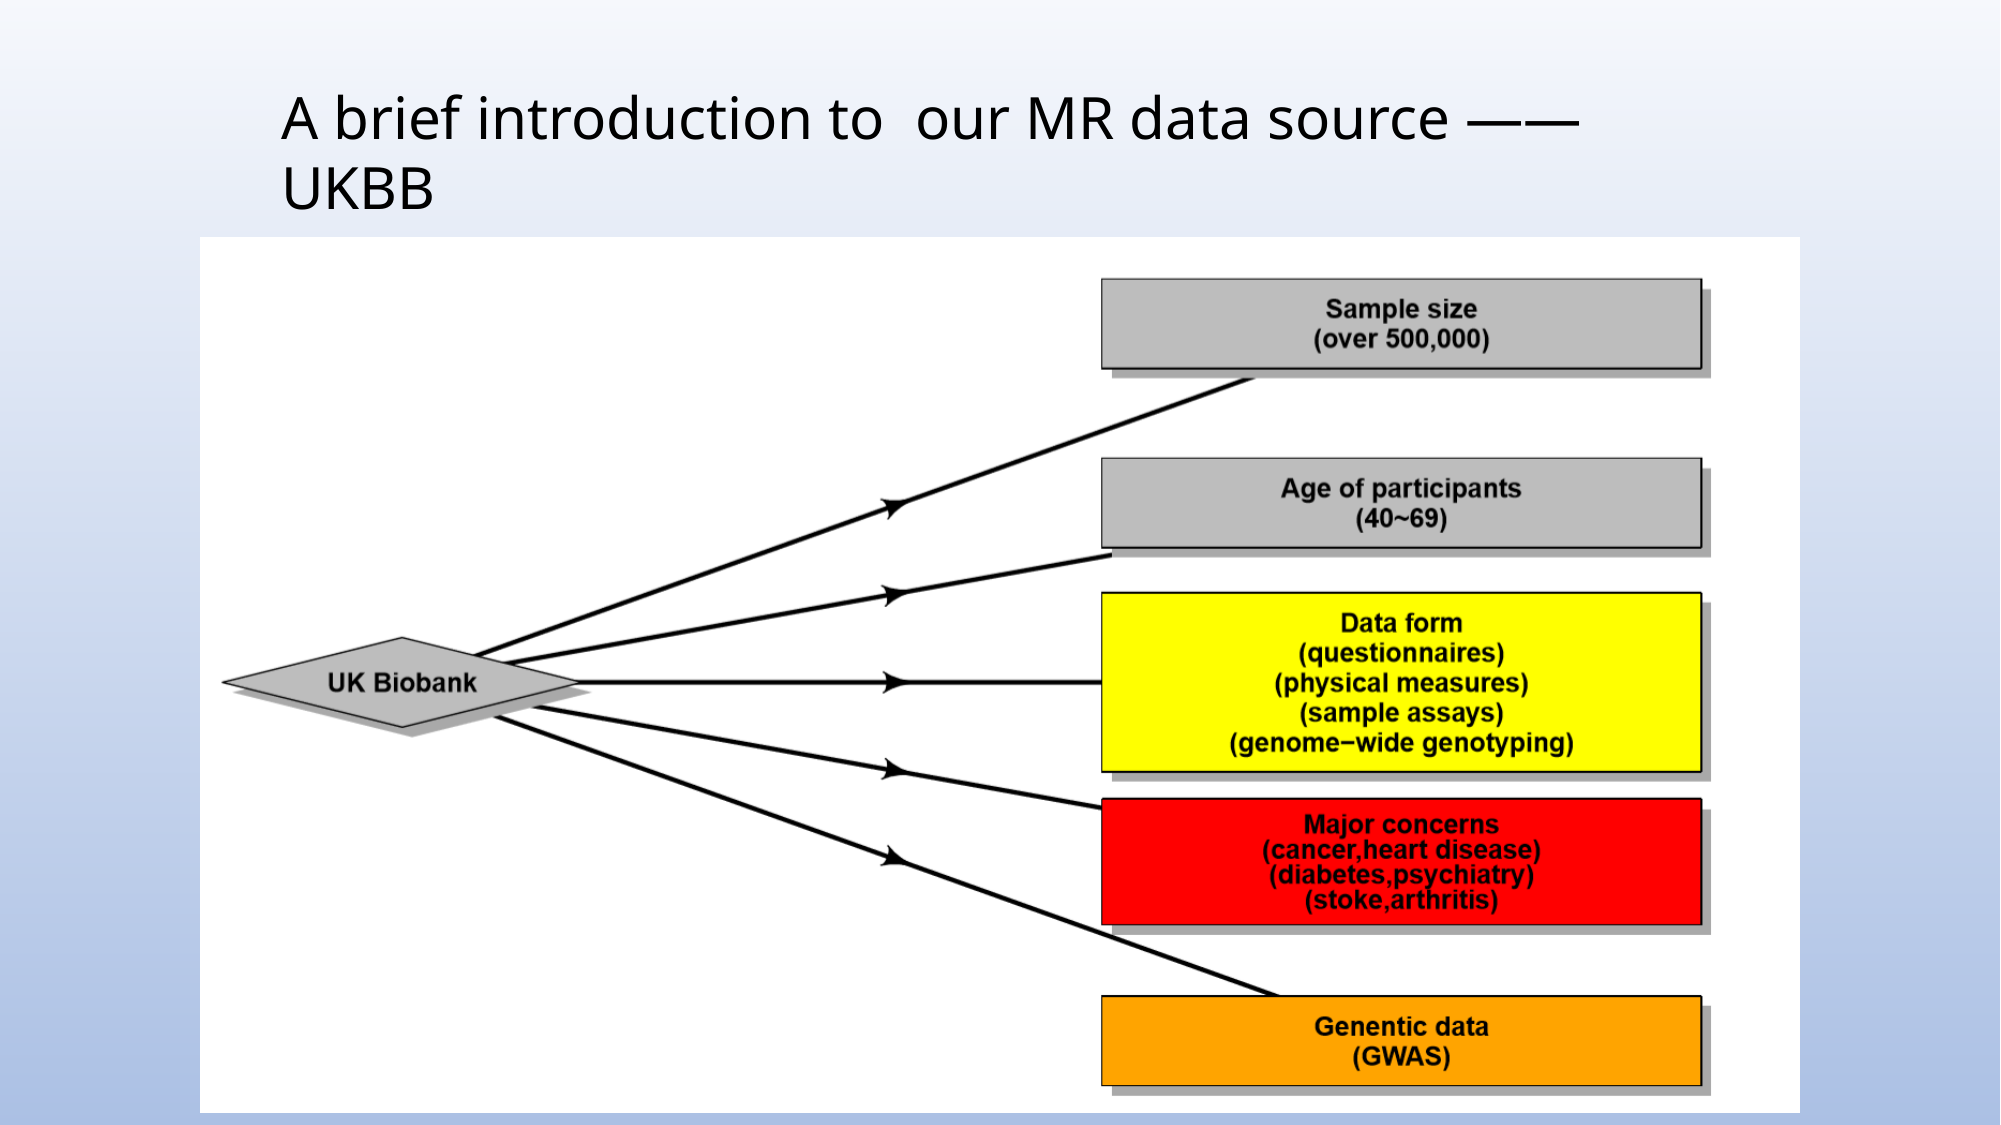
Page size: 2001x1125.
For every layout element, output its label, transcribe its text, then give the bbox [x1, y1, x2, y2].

text_box A brief introduction to our MR data source —— UKBB [266, 74, 1734, 229]
picture [200, 237, 1800, 1113]
